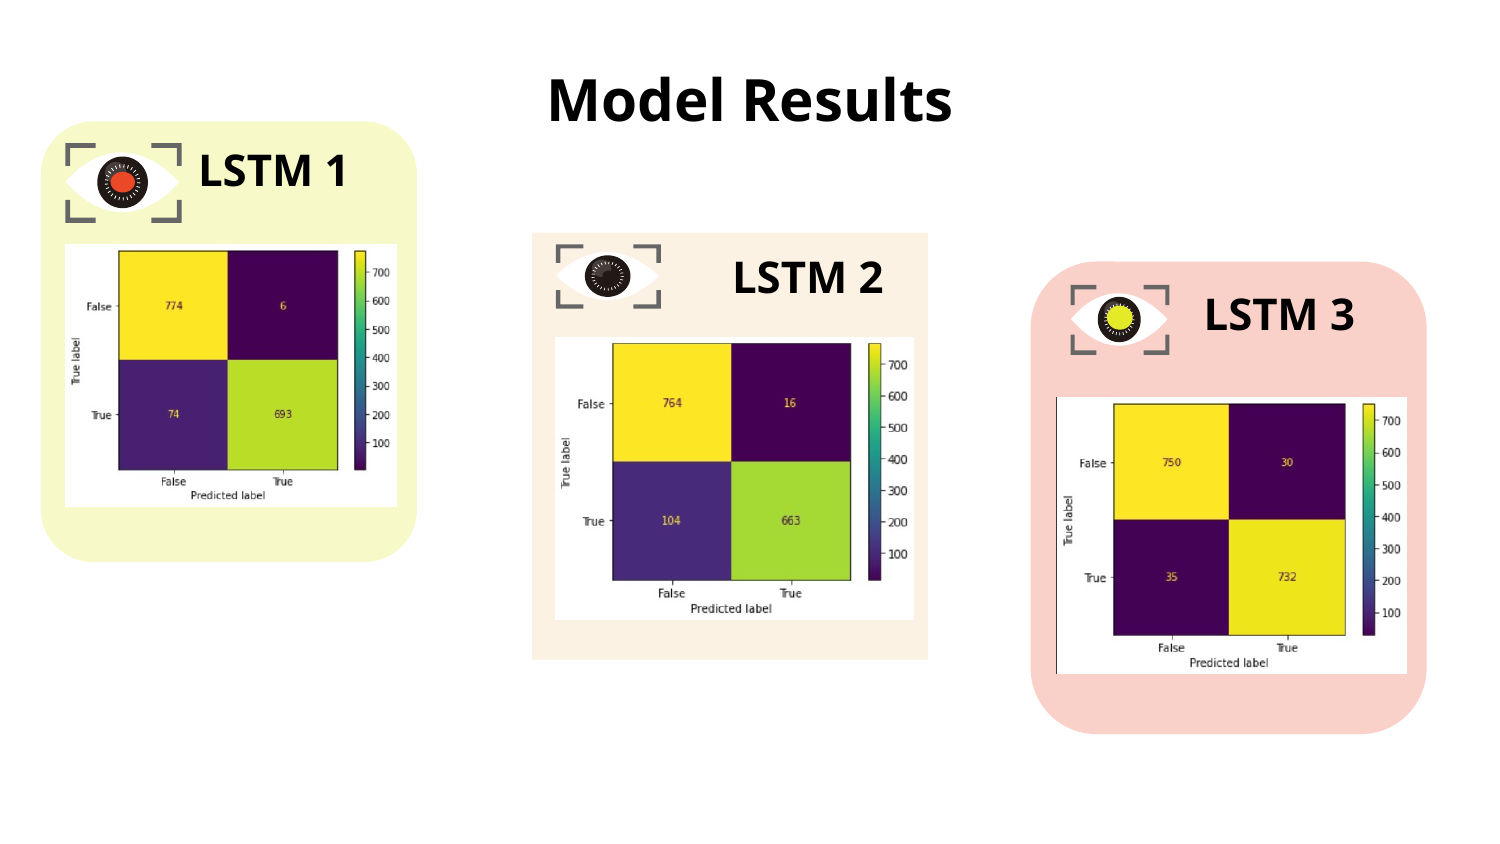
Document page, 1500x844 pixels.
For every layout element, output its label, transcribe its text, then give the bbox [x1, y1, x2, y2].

text_box LSTM 3 [1070, 259, 1489, 367]
text_box [532, 232, 928, 660]
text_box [64, 142, 182, 224]
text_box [555, 244, 662, 309]
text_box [1070, 284, 1170, 356]
title Model Results [75, 67, 1425, 129]
picture [64, 244, 397, 507]
text_box LSTM 2 [599, 222, 1017, 330]
text_box [40, 129, 417, 563]
text_box LSTM 1 [65, 116, 483, 223]
picture [555, 337, 914, 620]
text_box [1030, 267, 1427, 735]
picture [1056, 397, 1408, 675]
